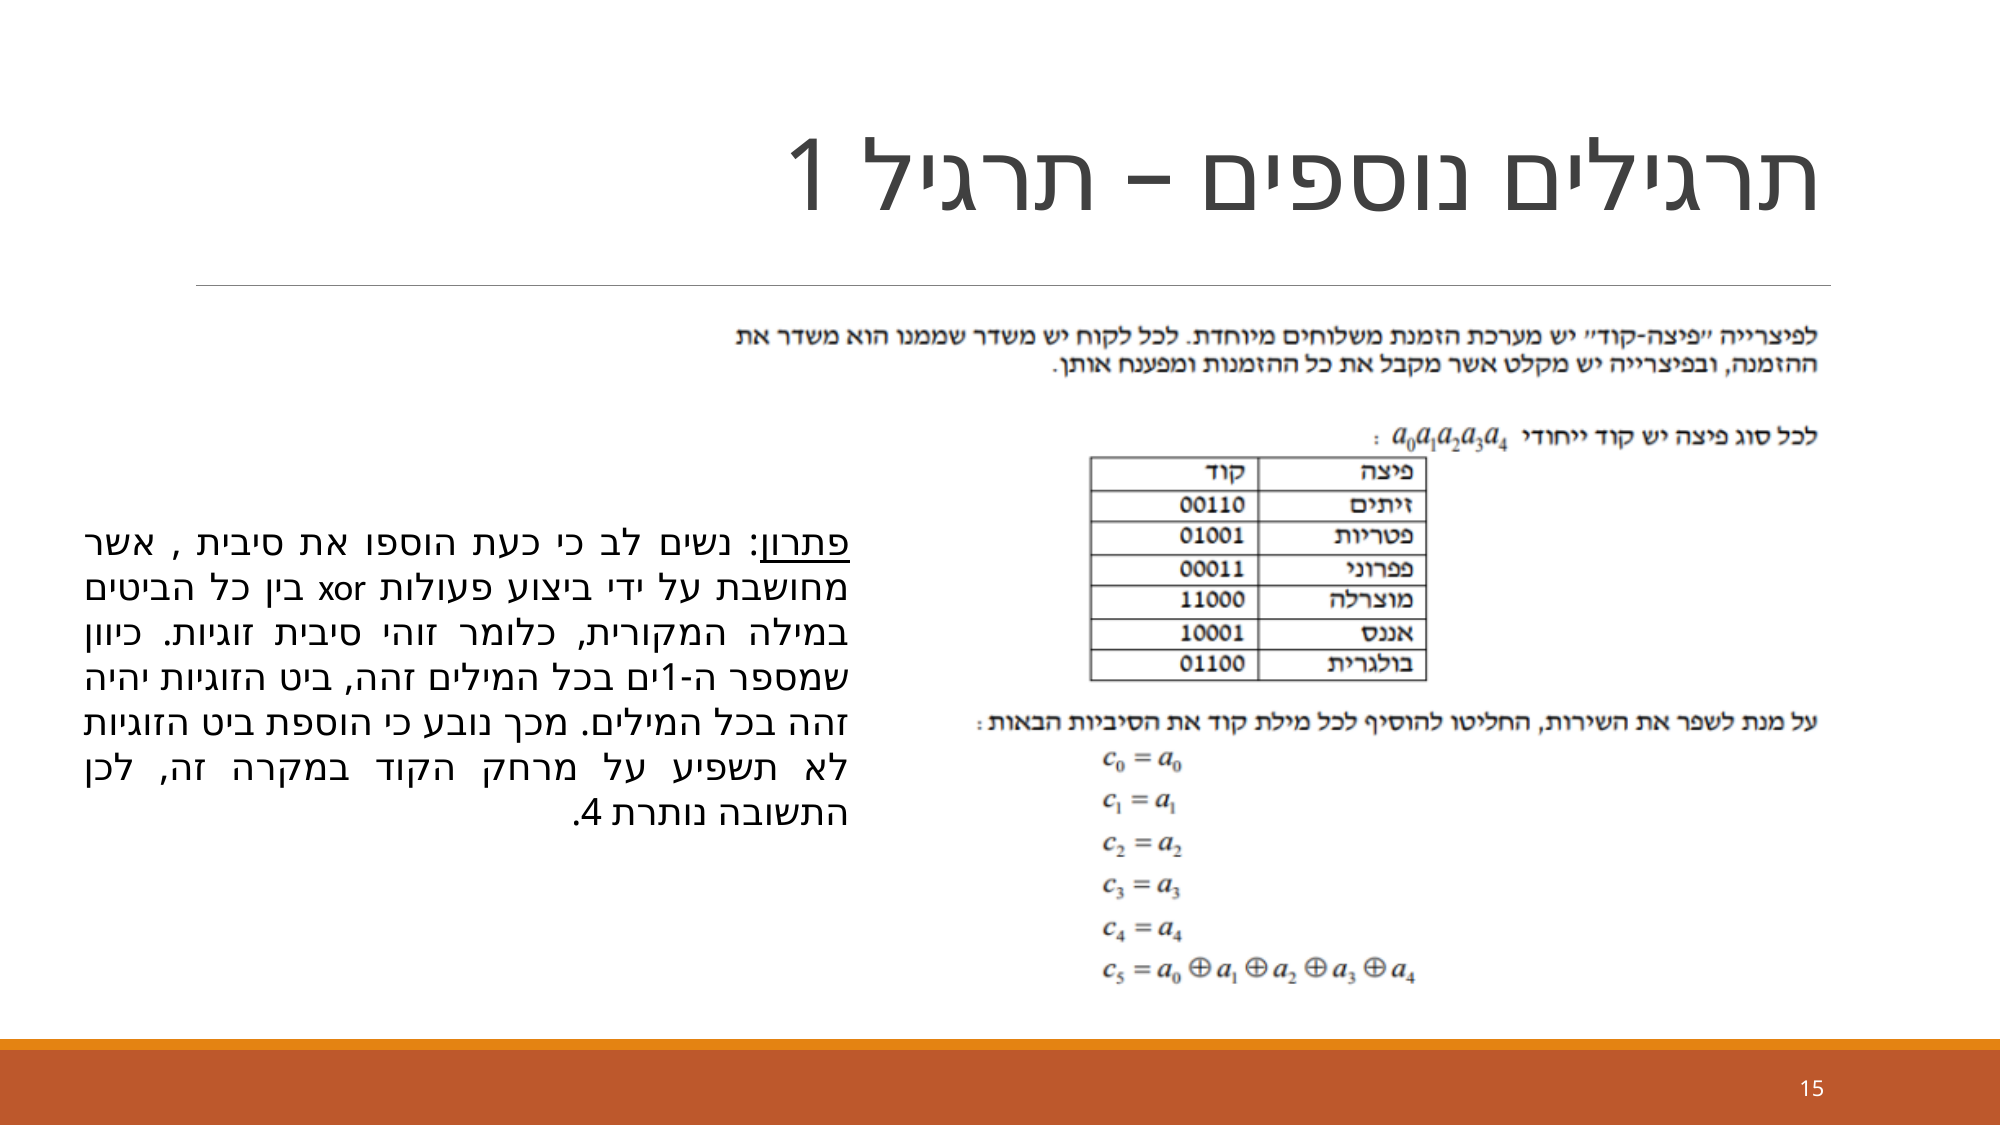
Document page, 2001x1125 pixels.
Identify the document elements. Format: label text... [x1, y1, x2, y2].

picture [721, 299, 1868, 1013]
title תרגילים נוספים – תרגיל 1 [189, 70, 1840, 239]
slide_number 15 [1624, 1059, 1840, 1120]
